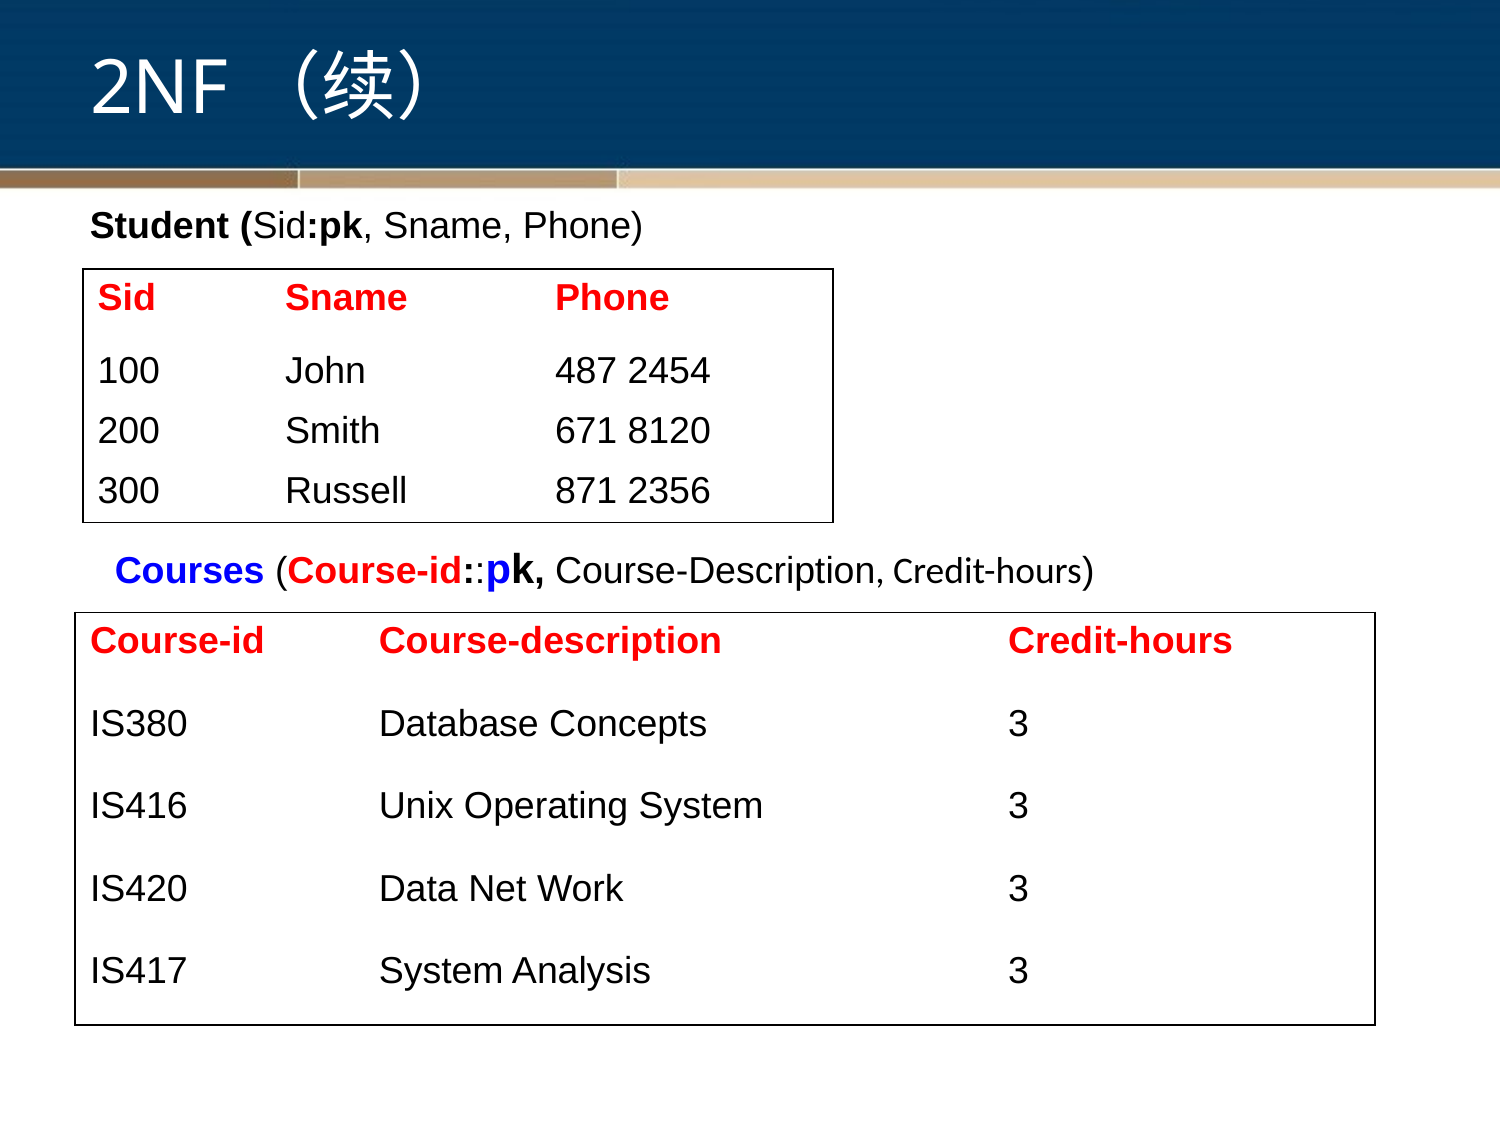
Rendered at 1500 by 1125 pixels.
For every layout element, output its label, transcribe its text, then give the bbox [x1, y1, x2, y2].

text_box Courses (Course-id::pk, Course-Description, Credit-hours) [99, 534, 1275, 600]
table_cell 300 [84, 462, 270, 522]
table_header Phone [540, 270, 832, 342]
table_cell 3 [993, 777, 1374, 860]
table_cell 3 [993, 860, 1374, 942]
table_header Credit-hours [993, 613, 1374, 695]
table_cell 100 [84, 342, 270, 402]
title 2NF（续） [75, 18, 1425, 161]
table_cell IS380 [76, 695, 364, 777]
table_cell 871 2356 [540, 462, 832, 522]
table_cell IS420 [76, 860, 364, 942]
table_cell Smith [270, 402, 540, 462]
table_header Course-id [76, 613, 364, 695]
table_cell Data Net Work [364, 860, 993, 942]
table_cell 3 [993, 695, 1374, 777]
table_cell Database Concepts [364, 695, 993, 777]
table_cell IS417 [76, 942, 364, 1024]
table_cell John [270, 342, 540, 402]
table_cell 671 8120 [540, 402, 832, 462]
table_cell 487 2454 [540, 342, 832, 402]
picture [0, 0, 1500, 1125]
table_header Sname [270, 270, 540, 342]
table_header Course-description [364, 613, 993, 695]
text_box Student (Sid:pk, Sname, Phone) [75, 193, 775, 254]
table_cell 3 [993, 942, 1374, 1024]
table_cell Russell [270, 462, 540, 522]
table_cell Unix Operating System [364, 777, 993, 860]
table_cell 200 [84, 402, 270, 462]
table_cell System Analysis [364, 942, 993, 1024]
table_header Sid [84, 270, 270, 342]
table_cell IS416 [76, 777, 364, 860]
